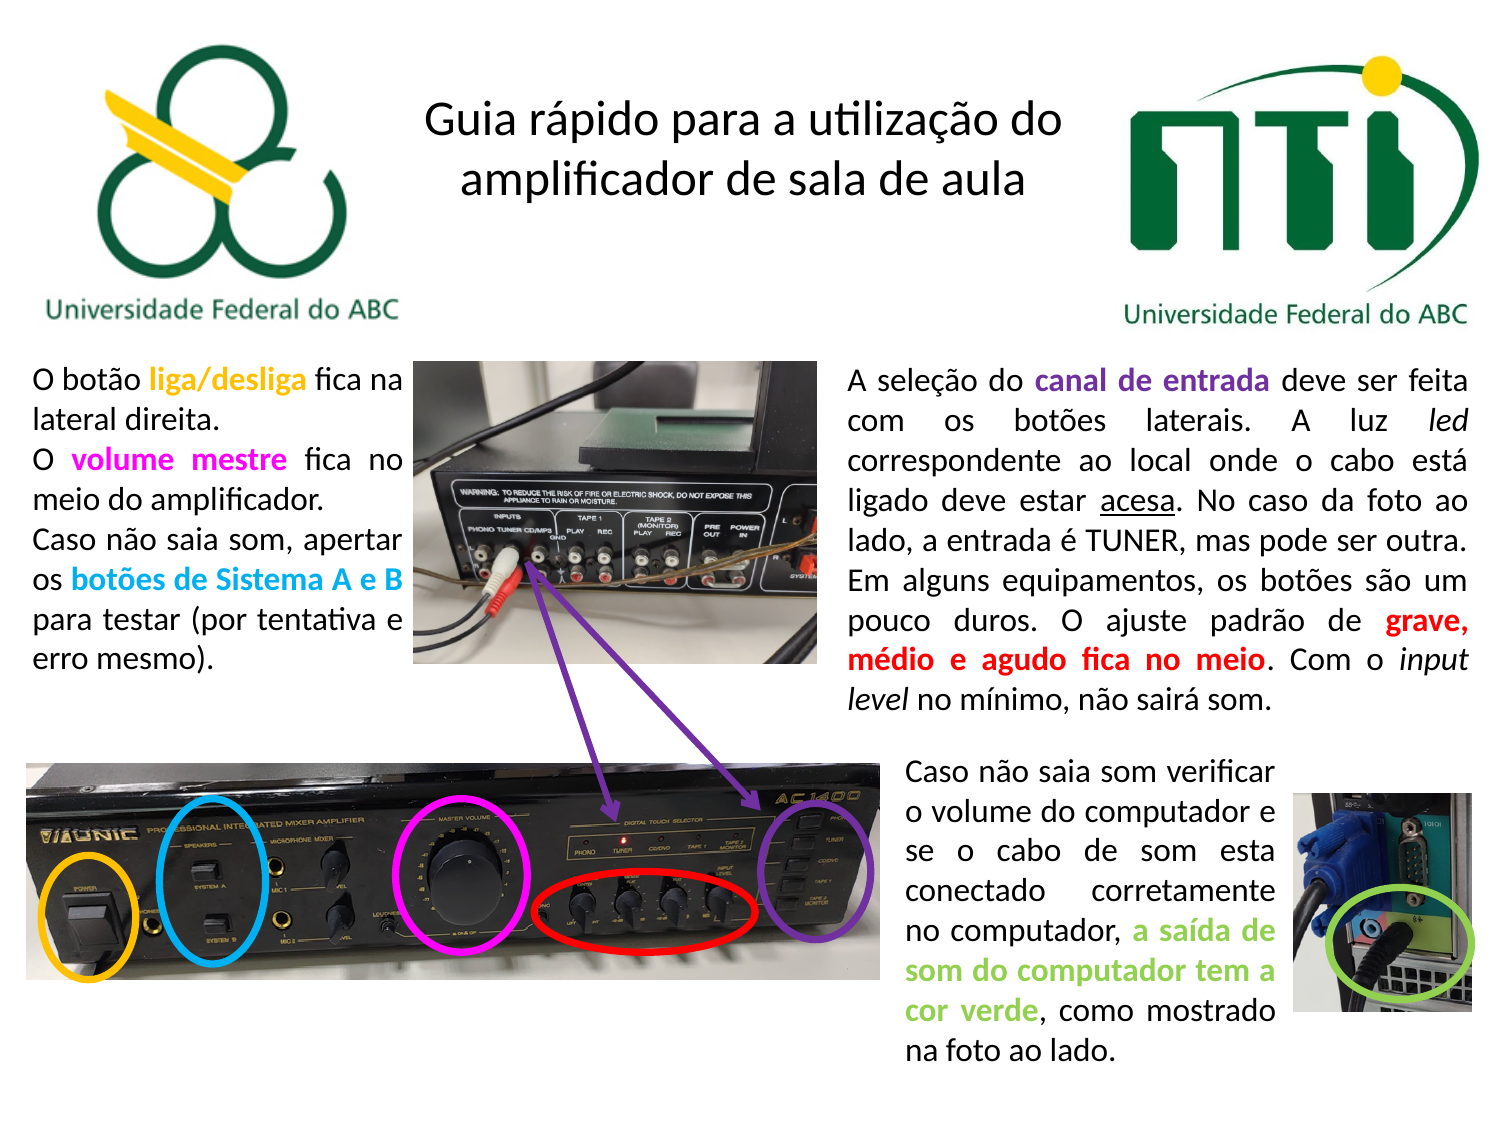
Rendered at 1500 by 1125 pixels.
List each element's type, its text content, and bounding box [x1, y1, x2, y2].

text_box A seleção do canal de entrada deve ser feita com os botões laterais. A luz led correspondente ao local onde o cabo está ligado deve estar acesa. No caso da foto ao lado, a entrada é TUNER, mas pode ser outra. Em alguns equipamentos, os botões são um pouco duros. O ajuste padrão de grave, médio e agudo fica no meio. Com o input level no mínimo, não sairá som. [832, 350, 1484, 725]
picture [1102, 0, 1499, 397]
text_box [527, 819, 617, 823]
picture [1293, 793, 1472, 1012]
picture [0, 2, 817, 664]
text_box O botão liga/desliga fica na lateral direita. O volume mestre fica no meio do amplificador. Caso não saia som, apertar os botões de Sistema A e B para testar (por tentativa e erro mesmo). [17, 369, 419, 729]
picture [26, 763, 881, 980]
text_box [526, 562, 762, 811]
text_box Guia rápido para a utilização do amplificador de sala de aula [445, 78, 1097, 213]
text_box Caso não saia som verificar o volume do computador e se o cabo de som esta conectado corretamente no computador, a saída de som do computador tem a cor verde, como mostrado na foto ao lado. [890, 741, 1291, 1121]
